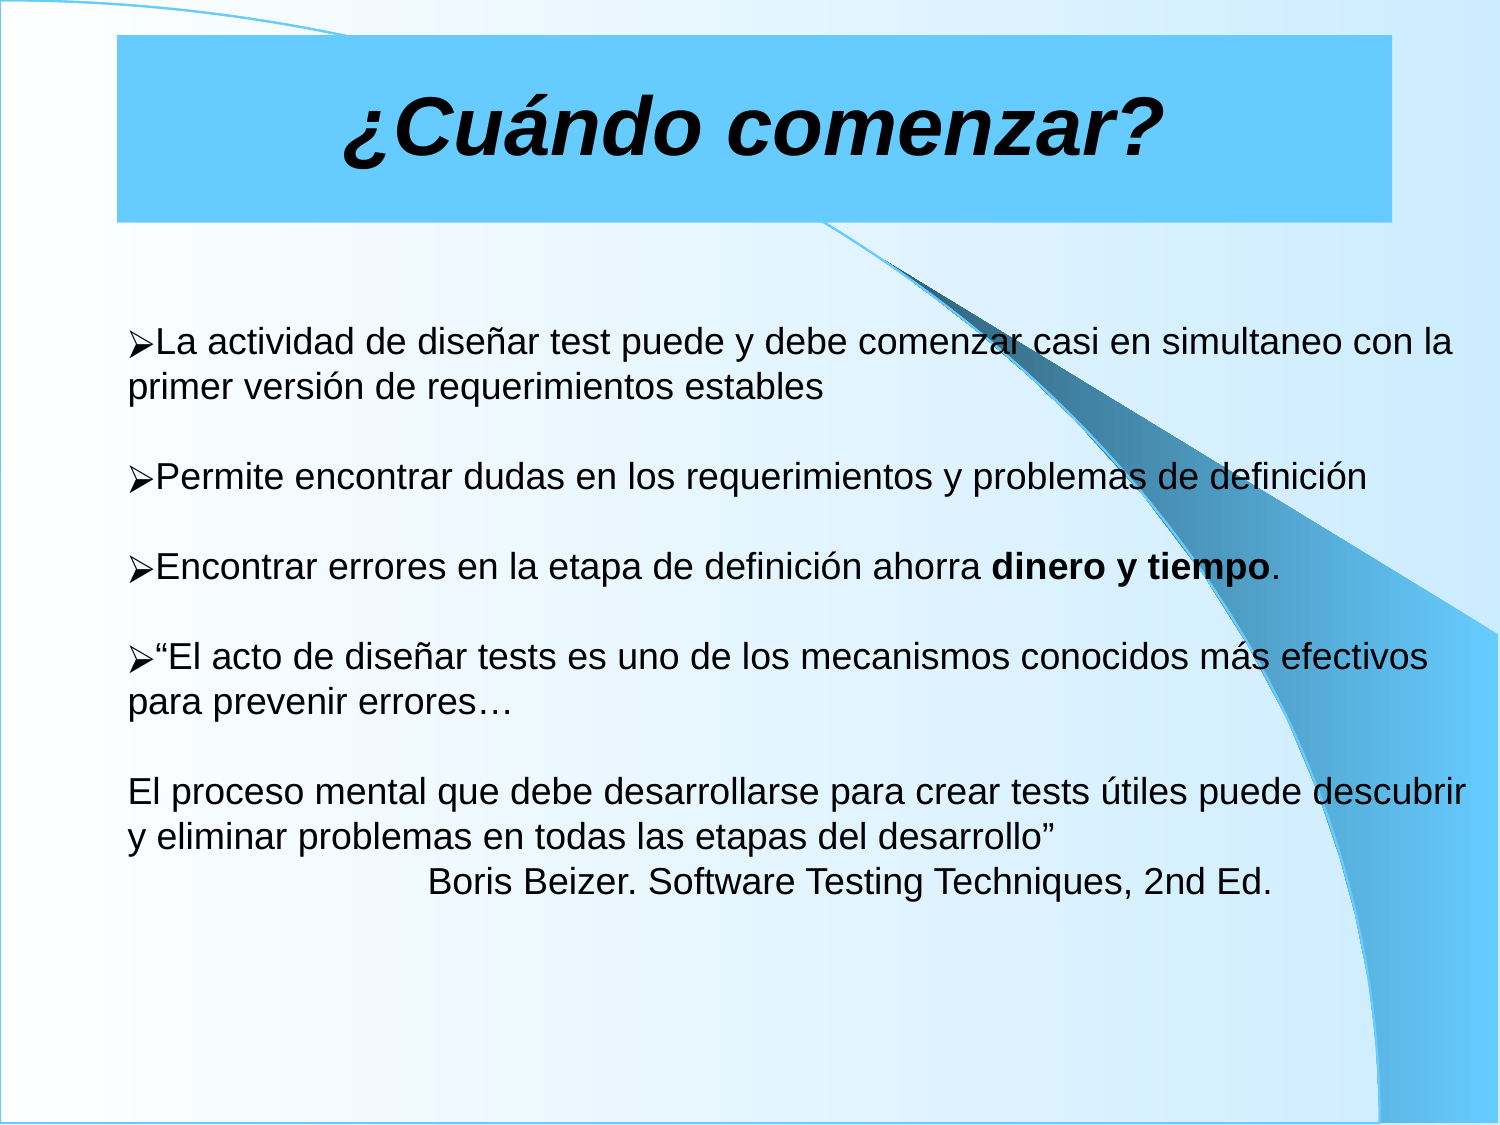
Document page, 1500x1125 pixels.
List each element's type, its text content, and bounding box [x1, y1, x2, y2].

title ¿Cuándo comenzar? [117, 35, 1393, 223]
text_box La actividad de diseñar test puede y debe comenzar casi en simultaneo con la primer versión de requerimientos estables Permite encontrar dudas en los requerimientos y problemas de definición Encontrar errores en la etapa de definición ahorra dinero y tiempo. “El acto de diseñar tests es uno de los mecanismos conocidos más efectivos para prevenir errores… El proceso mental que debe desarrollarse para crear tests útiles puede descubrir y eliminar problemas en todas las etapas del desarrollo” Boris Beizer. Software Testing Techniques, 2nd Ed. [112, 310, 1500, 1125]
